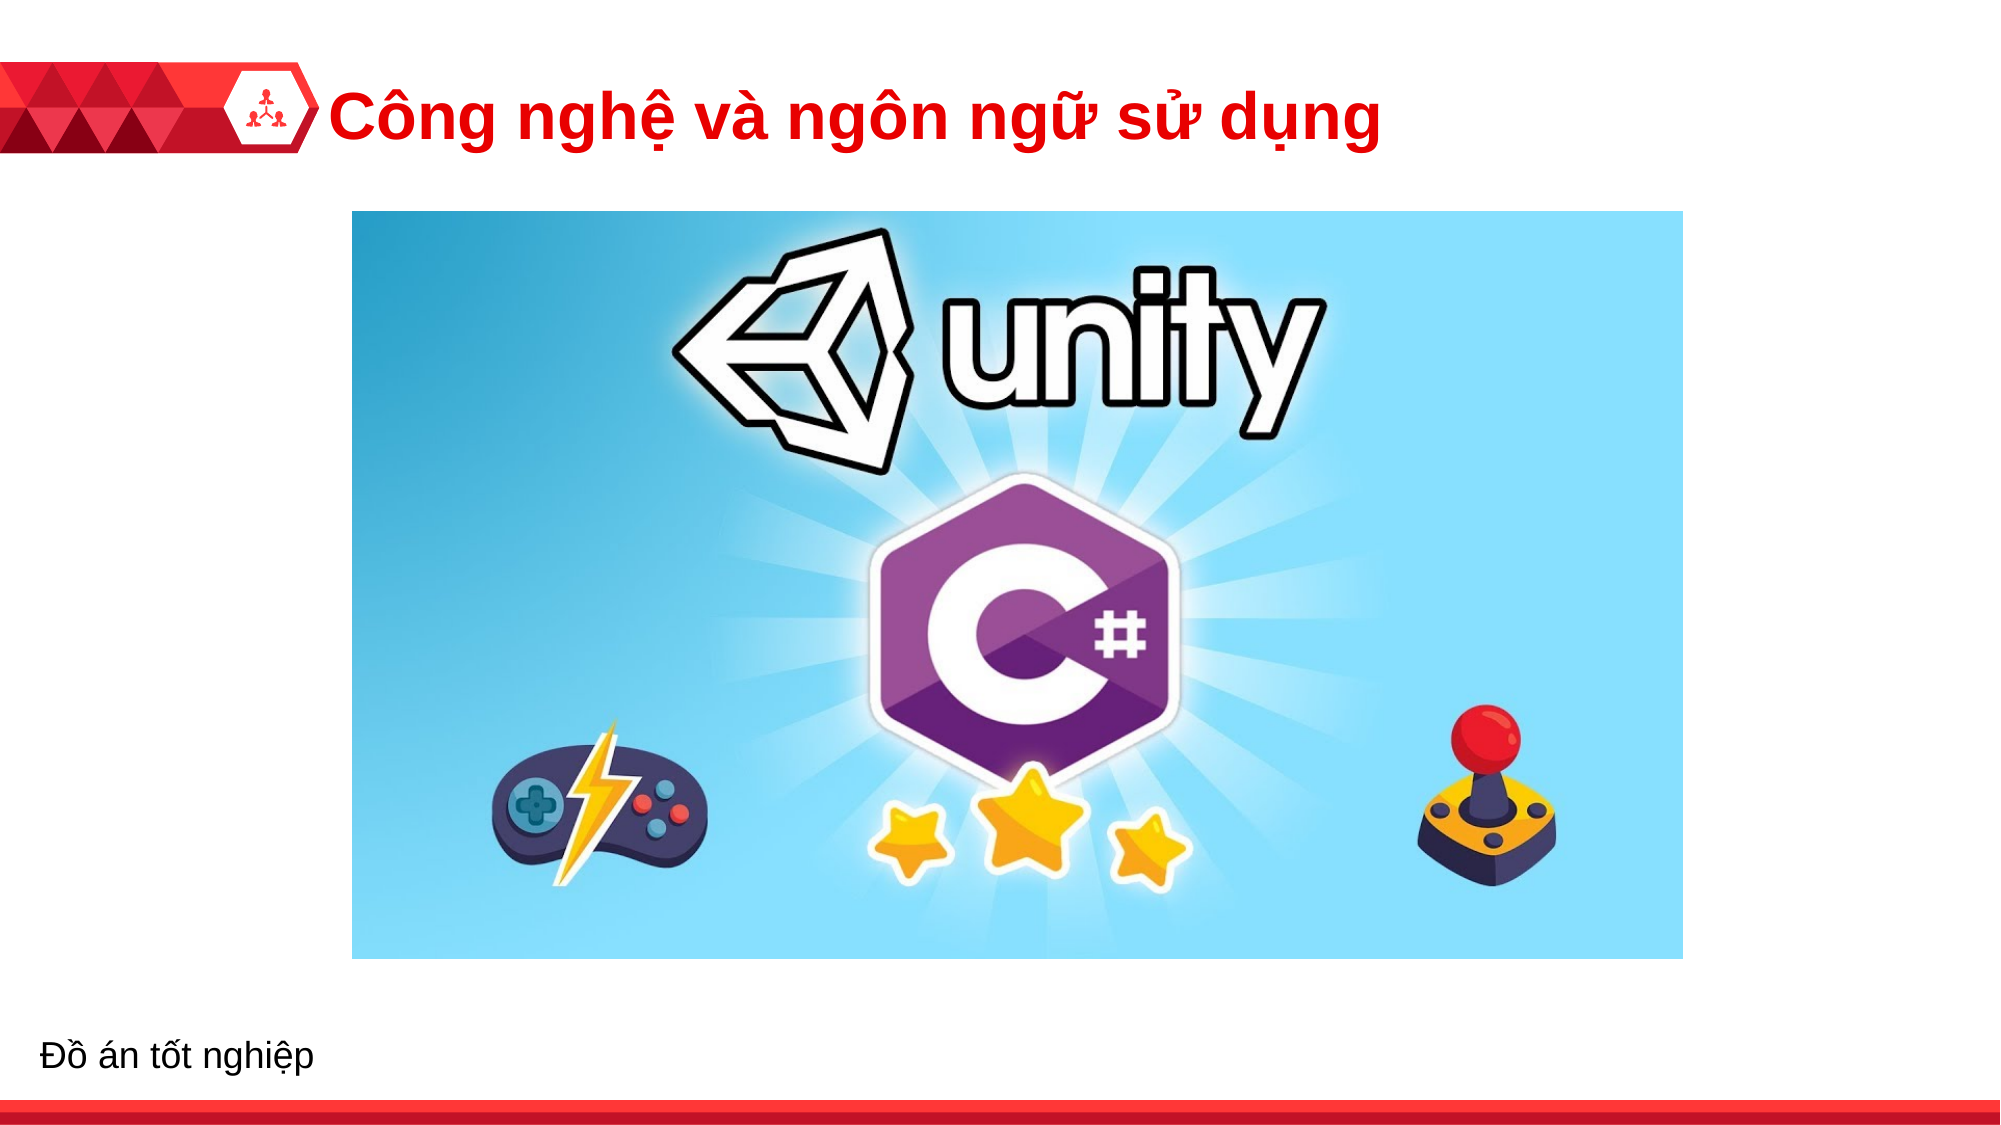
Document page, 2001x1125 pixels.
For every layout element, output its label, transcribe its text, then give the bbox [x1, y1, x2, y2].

picture [352, 210, 1683, 960]
text_box Đồ án tốt nghiệp [24, 1023, 450, 1084]
text_box Công nghệ và ngôn ngữ sử dụng [313, 65, 1816, 161]
